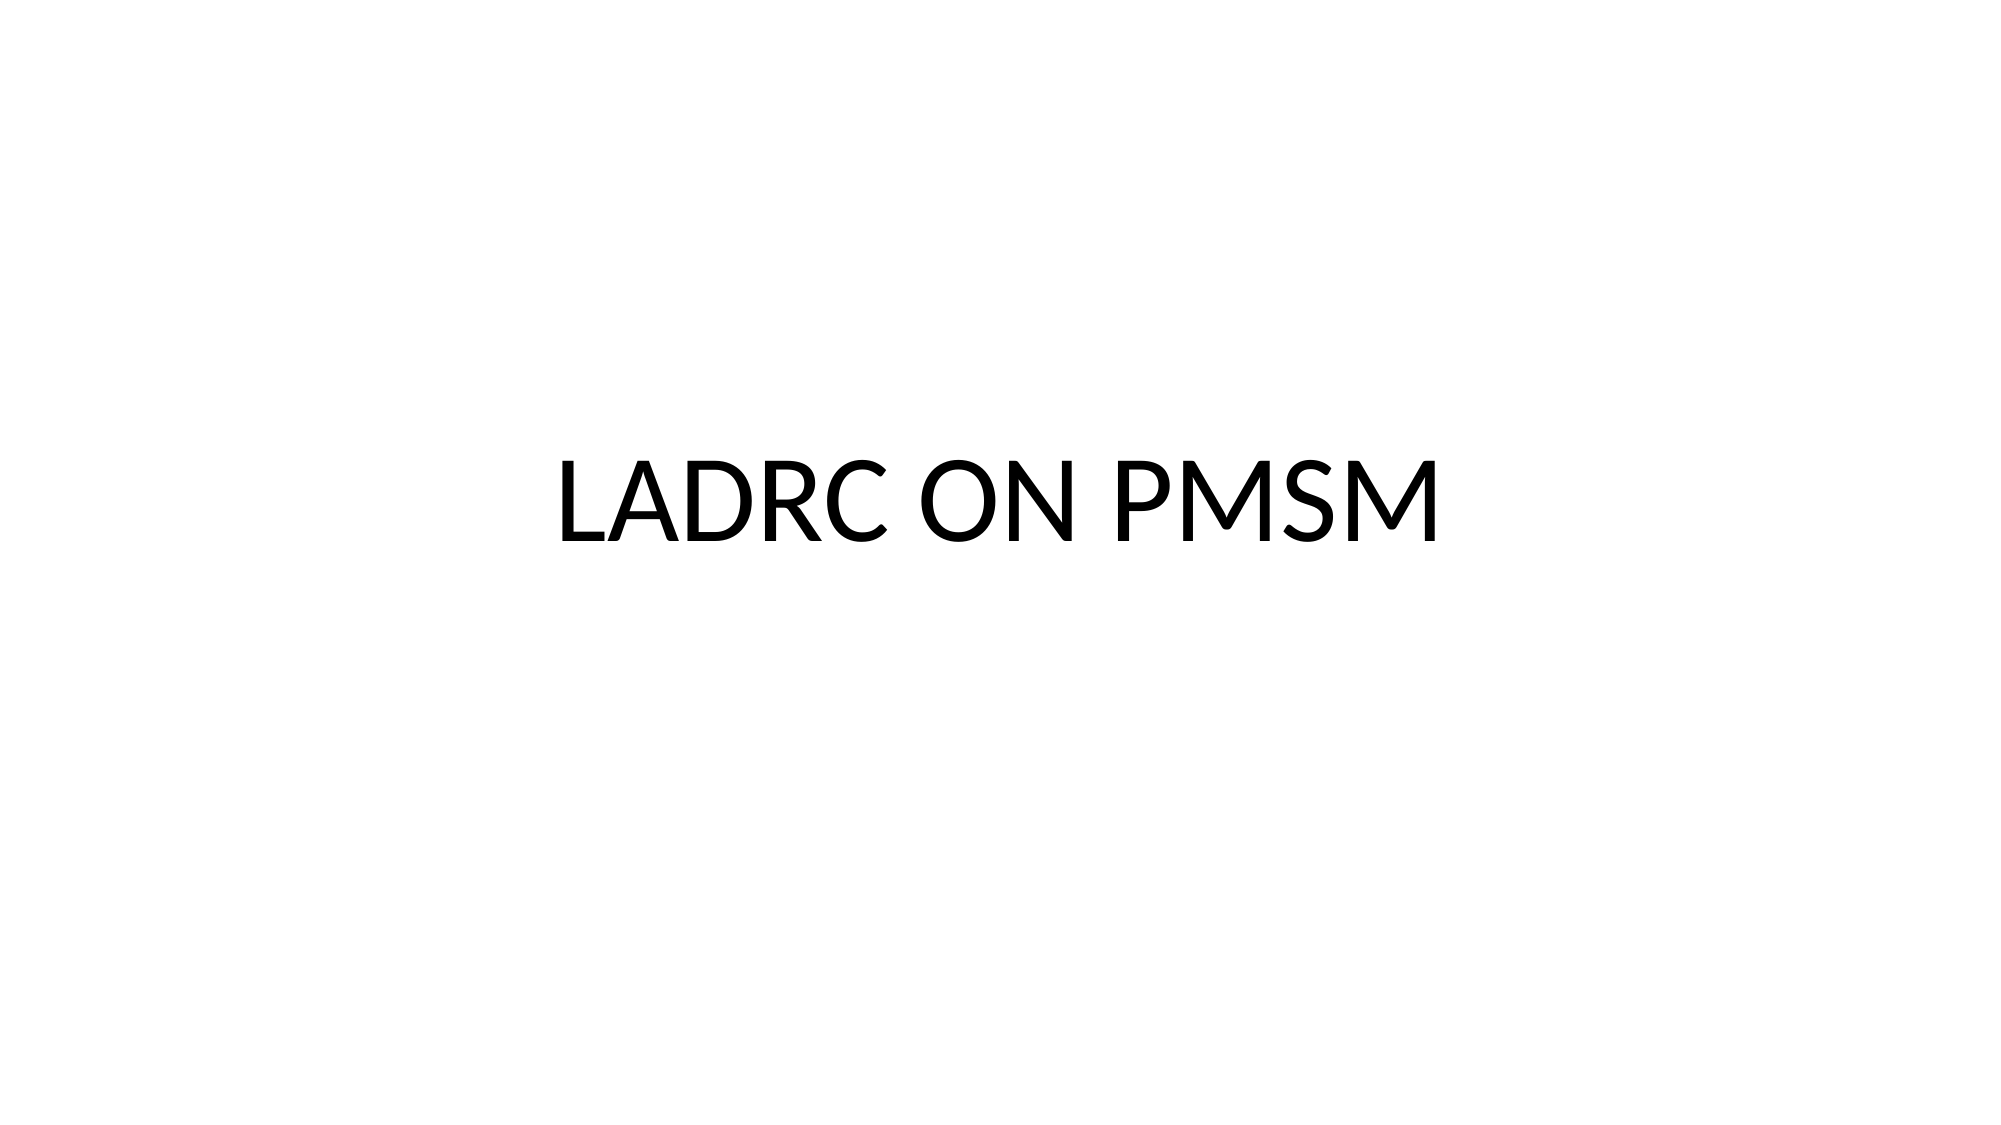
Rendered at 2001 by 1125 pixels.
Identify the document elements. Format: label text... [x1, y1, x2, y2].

title LADRC ON PMSM [249, 184, 1750, 576]
